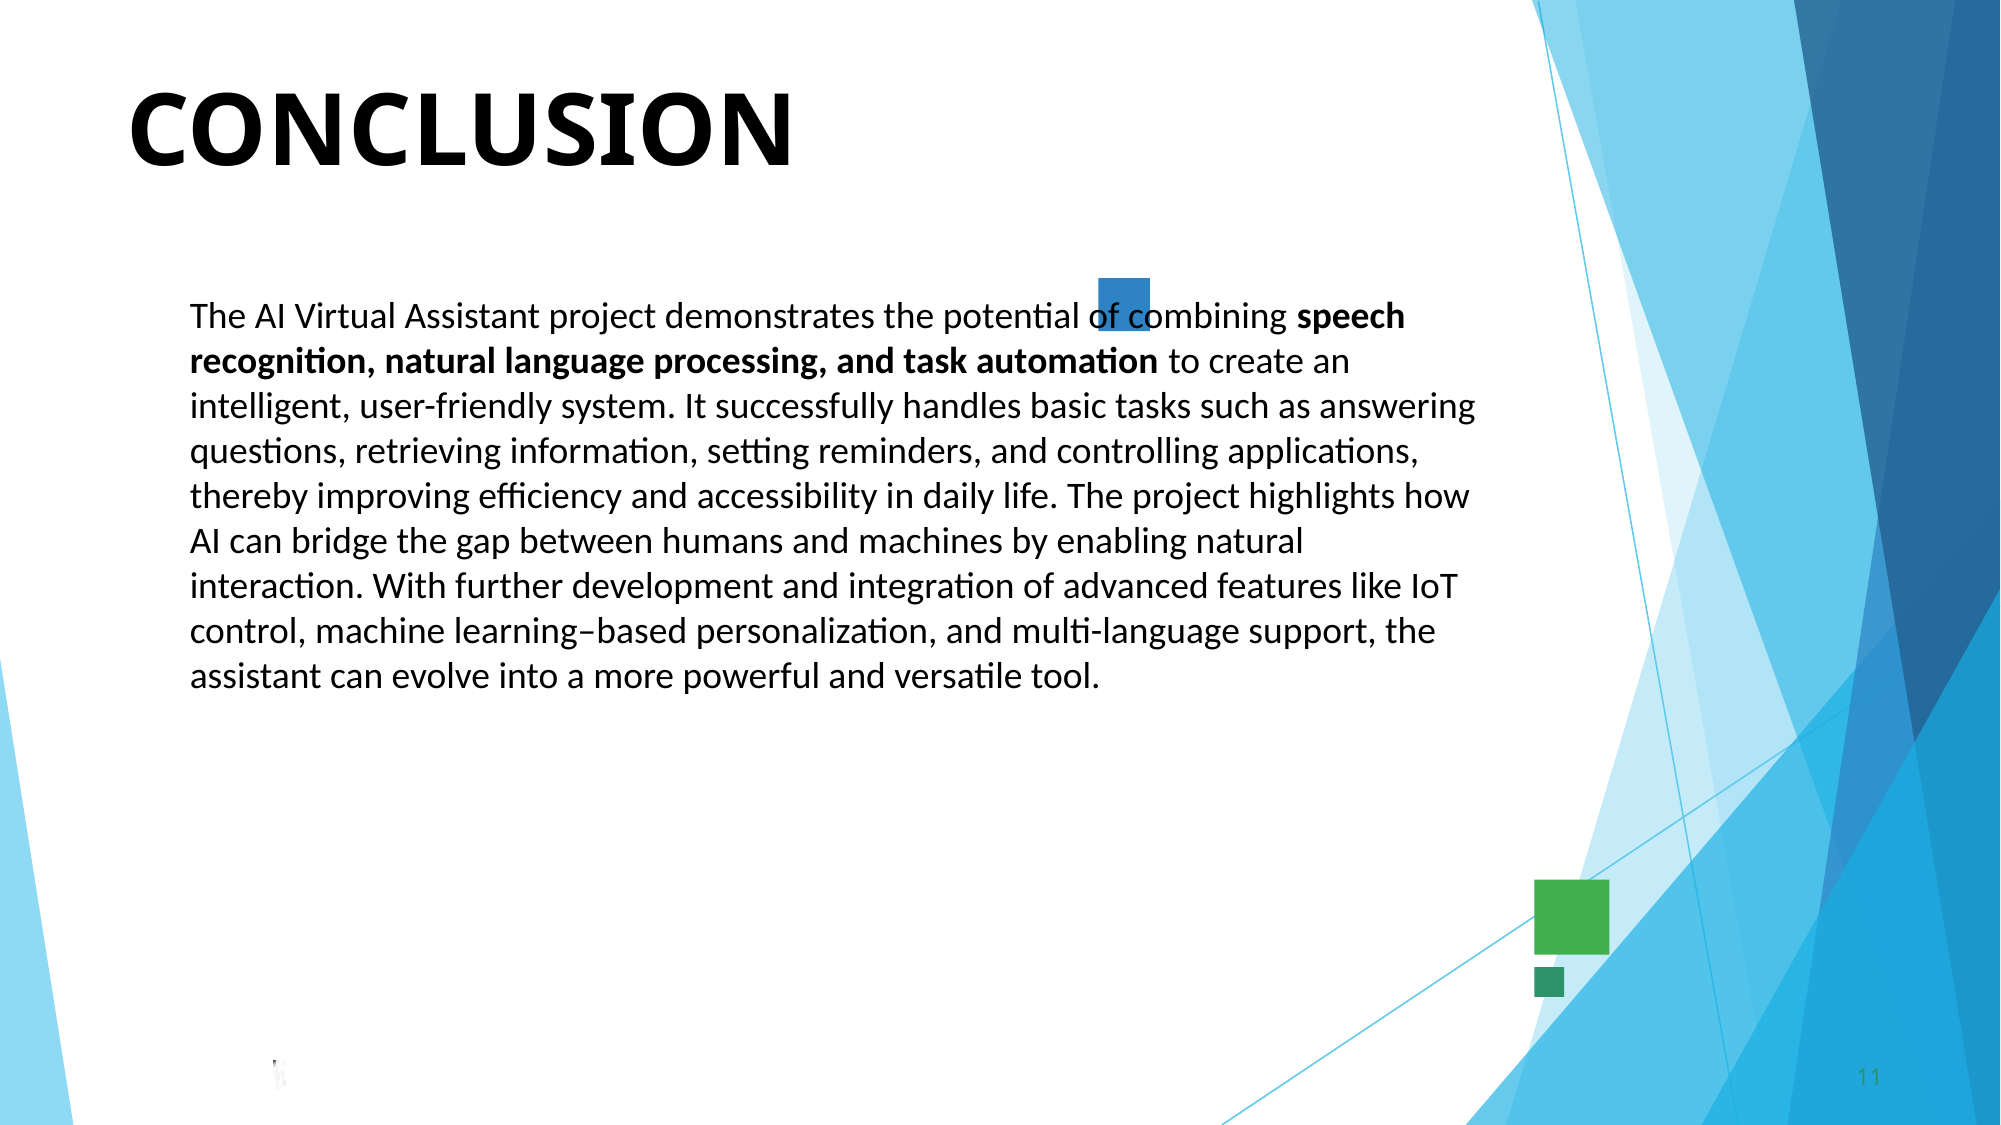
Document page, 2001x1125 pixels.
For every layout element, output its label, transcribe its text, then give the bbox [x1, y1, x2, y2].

title CONCLUSION [123, 63, 875, 254]
text_box [1534, 967, 1565, 997]
text_box [1098, 278, 1150, 283]
text_box [1534, 879, 1610, 955]
text_box 11 [1849, 1061, 1888, 1095]
picture [273, 1060, 287, 1091]
text_box The AI Virtual Assistant project demonstrates the potential of combining speech recognition, natural language processing, and task automation to create an intelligent, user-friendly system. It successfully handles basic tasks such as answering questions, retrieving information, setting reminders, and controlling applications, thereby improving efficiency and accessibility in daily life. The project highlights how AI can bridge the gap between humans and machines by enabling natural interaction. With further development and integration of advanced features like IoT control, machine learning–based personalization, and multi-language support, the assistant can evolve into a more powerful and versatile tool. [174, 283, 1502, 704]
